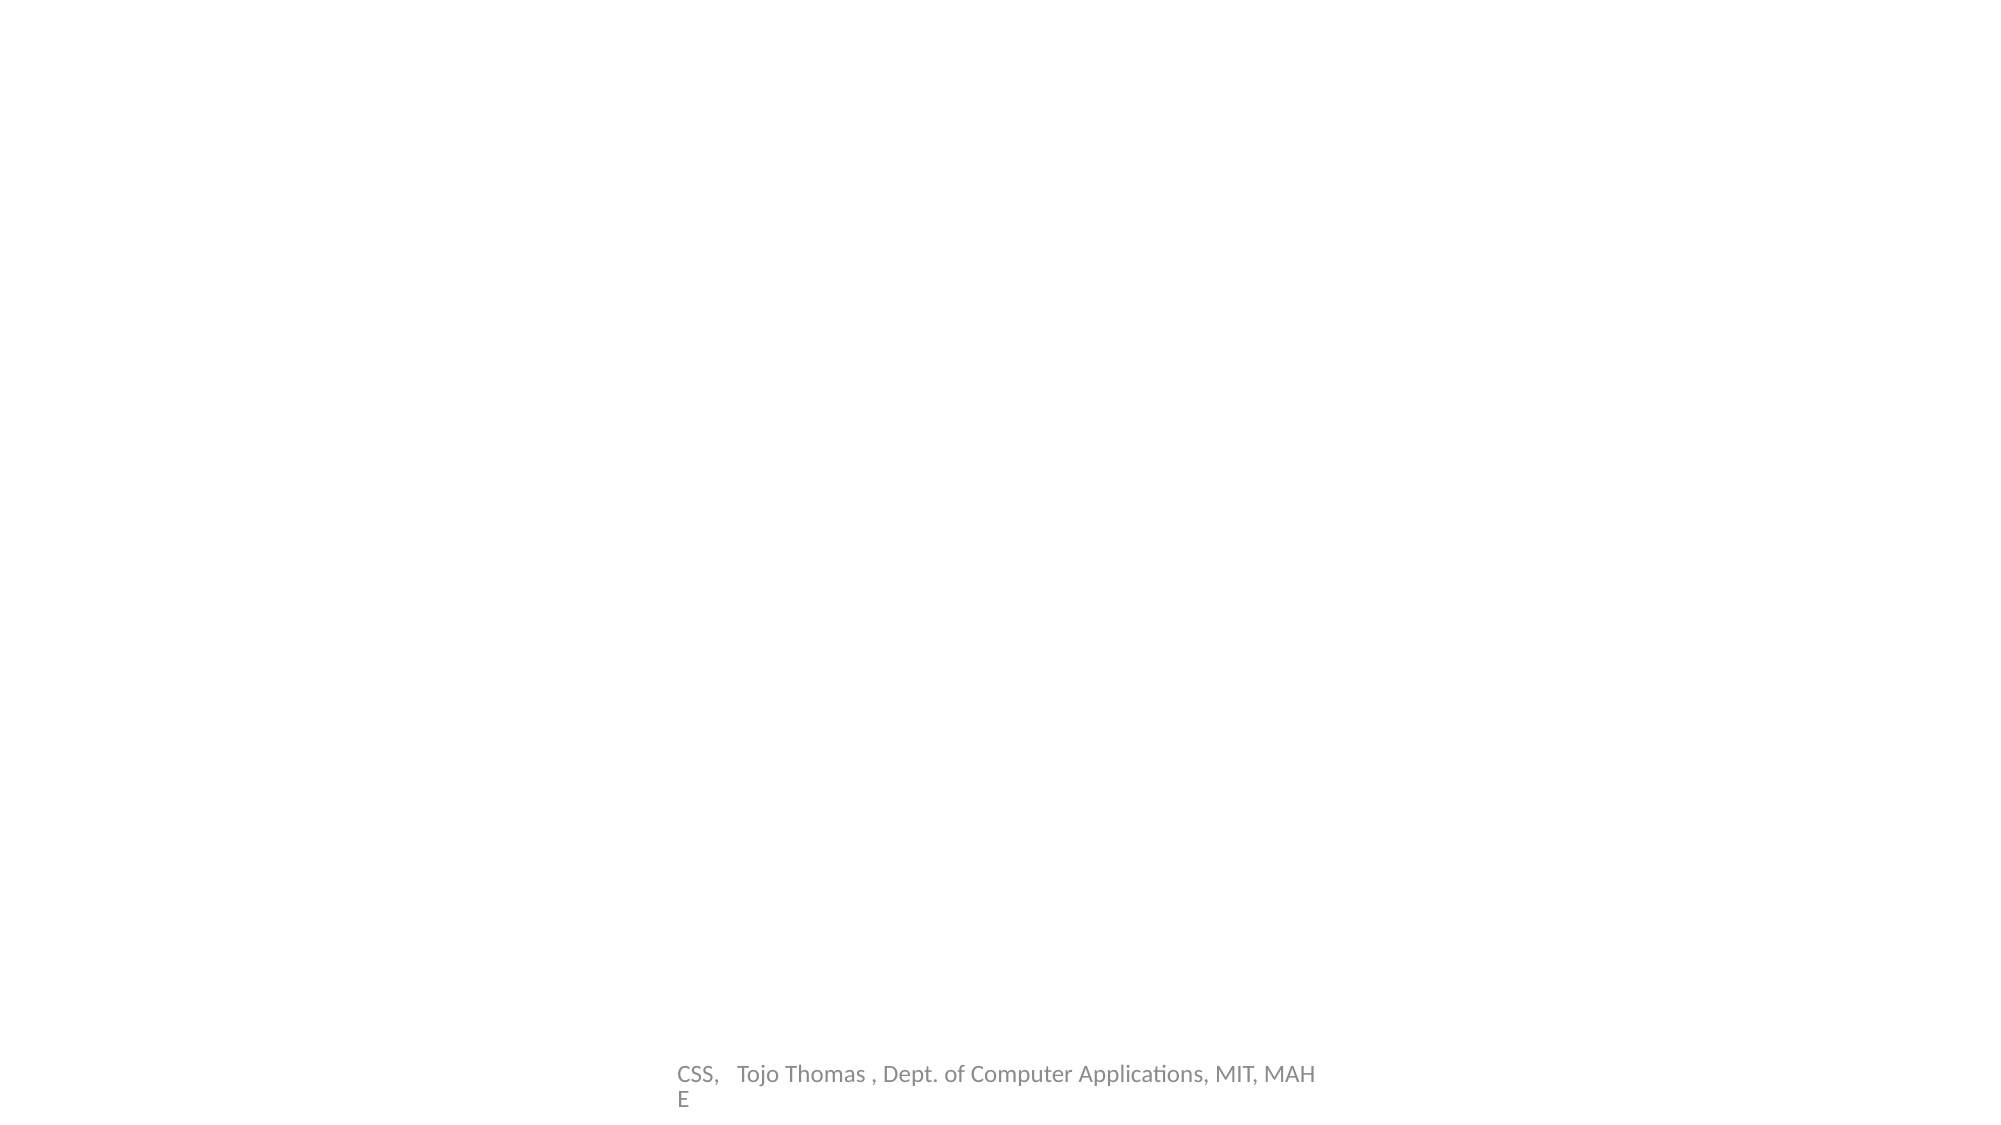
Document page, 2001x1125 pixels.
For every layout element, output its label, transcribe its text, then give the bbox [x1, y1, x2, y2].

footer CSS, Tojo Thomas , Dept. of Computer Applications, MIT, MAHE [662, 1042, 1338, 1103]
